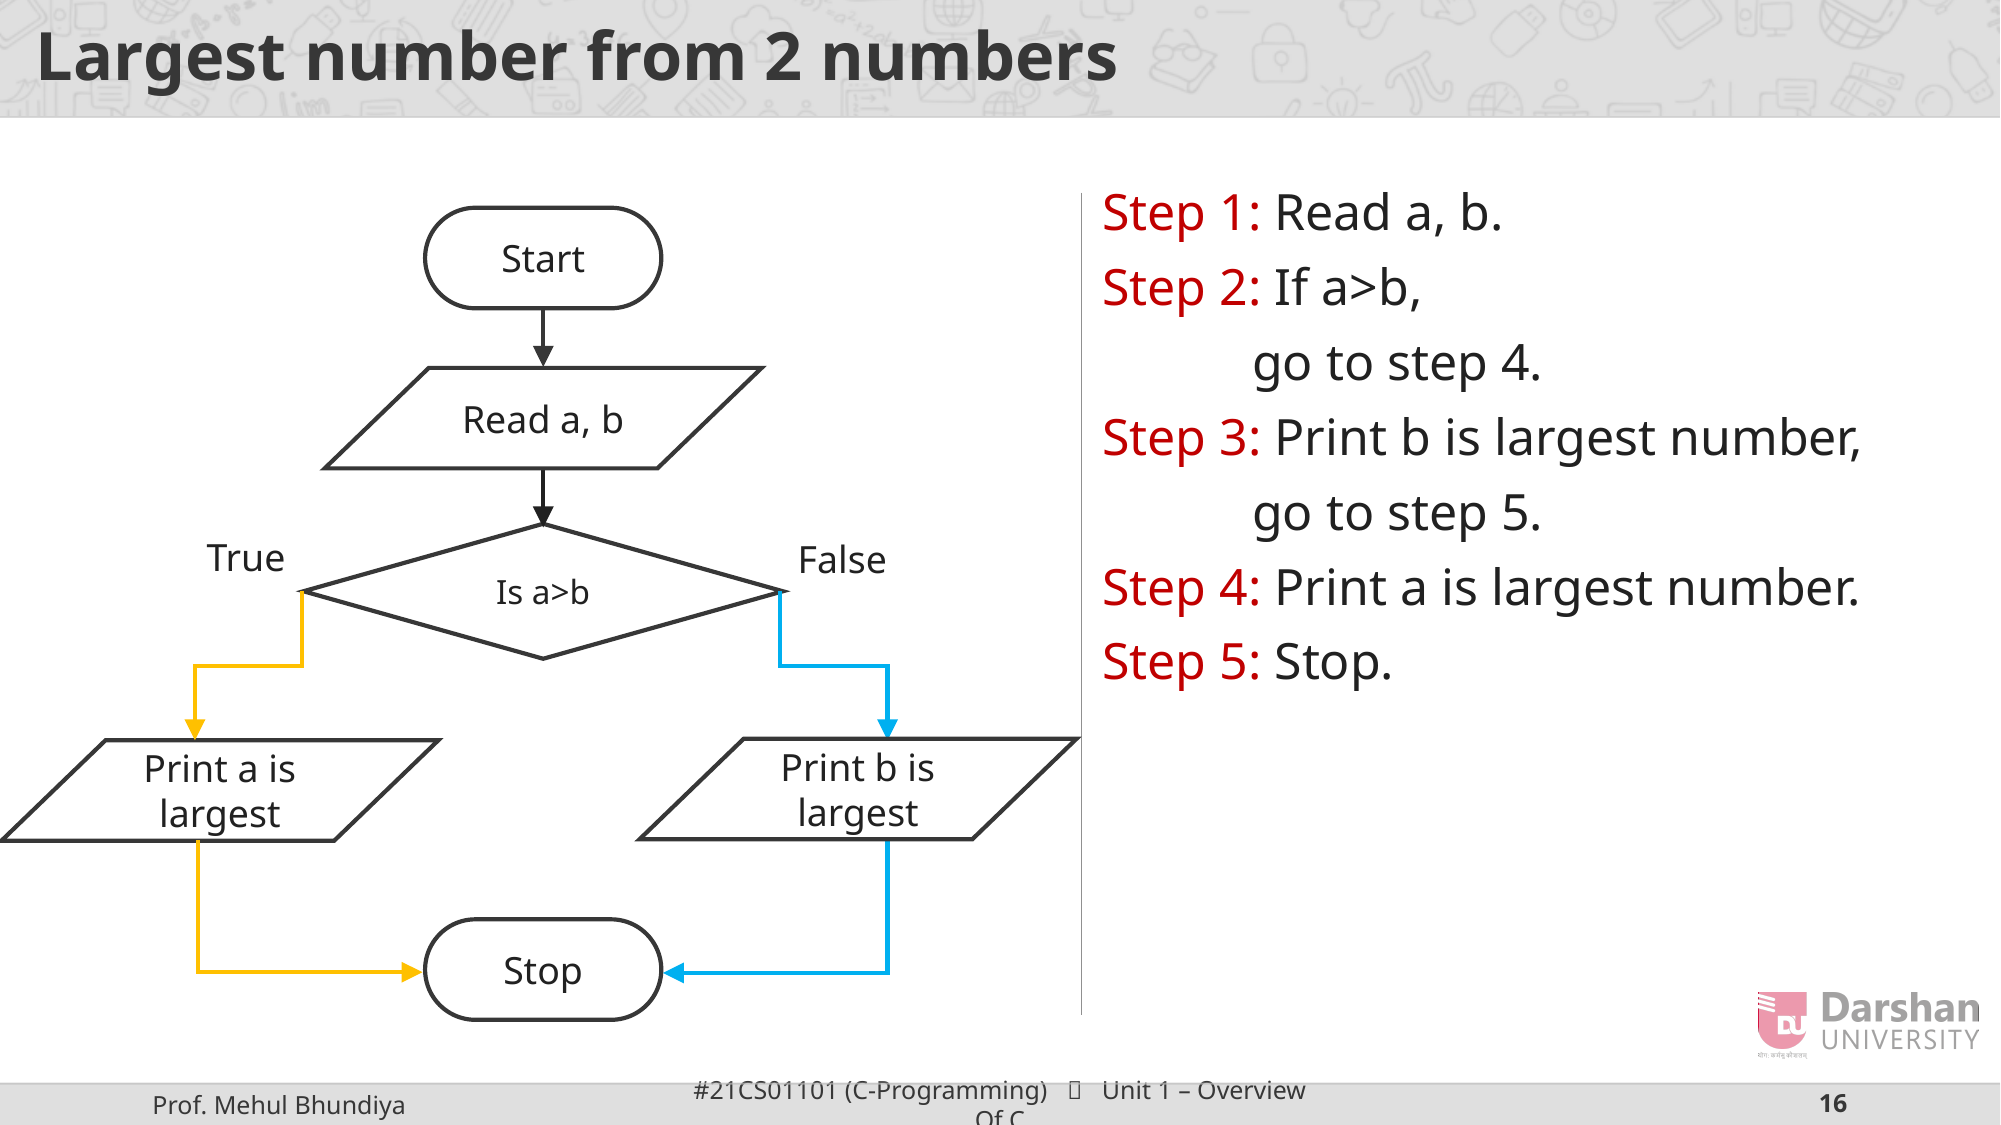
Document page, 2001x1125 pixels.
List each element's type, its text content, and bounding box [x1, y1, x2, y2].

text_box Print a is largest [0, 739, 441, 842]
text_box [709, 794, 842, 1020]
text_box Stop [424, 918, 663, 1021]
text_box True [191, 526, 301, 587]
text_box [759, 612, 909, 720]
title Largest number from 2 numbers [0, 0, 2000, 117]
text_box Print b is largest [636, 737, 1080, 841]
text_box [174, 612, 324, 720]
text_box Start [424, 206, 663, 310]
text_box Read a, b [322, 366, 765, 470]
text_box Step 1: Read a, b. Step 2: If a>b, go to step 4. Step 3: Print b is largest number, go to step 5. Step 4: Print a is largest number. Step 5: Stop. [1087, 180, 1971, 1037]
text_box False [782, 528, 902, 589]
text_box Is a>b [299, 523, 787, 660]
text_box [244, 793, 377, 1019]
